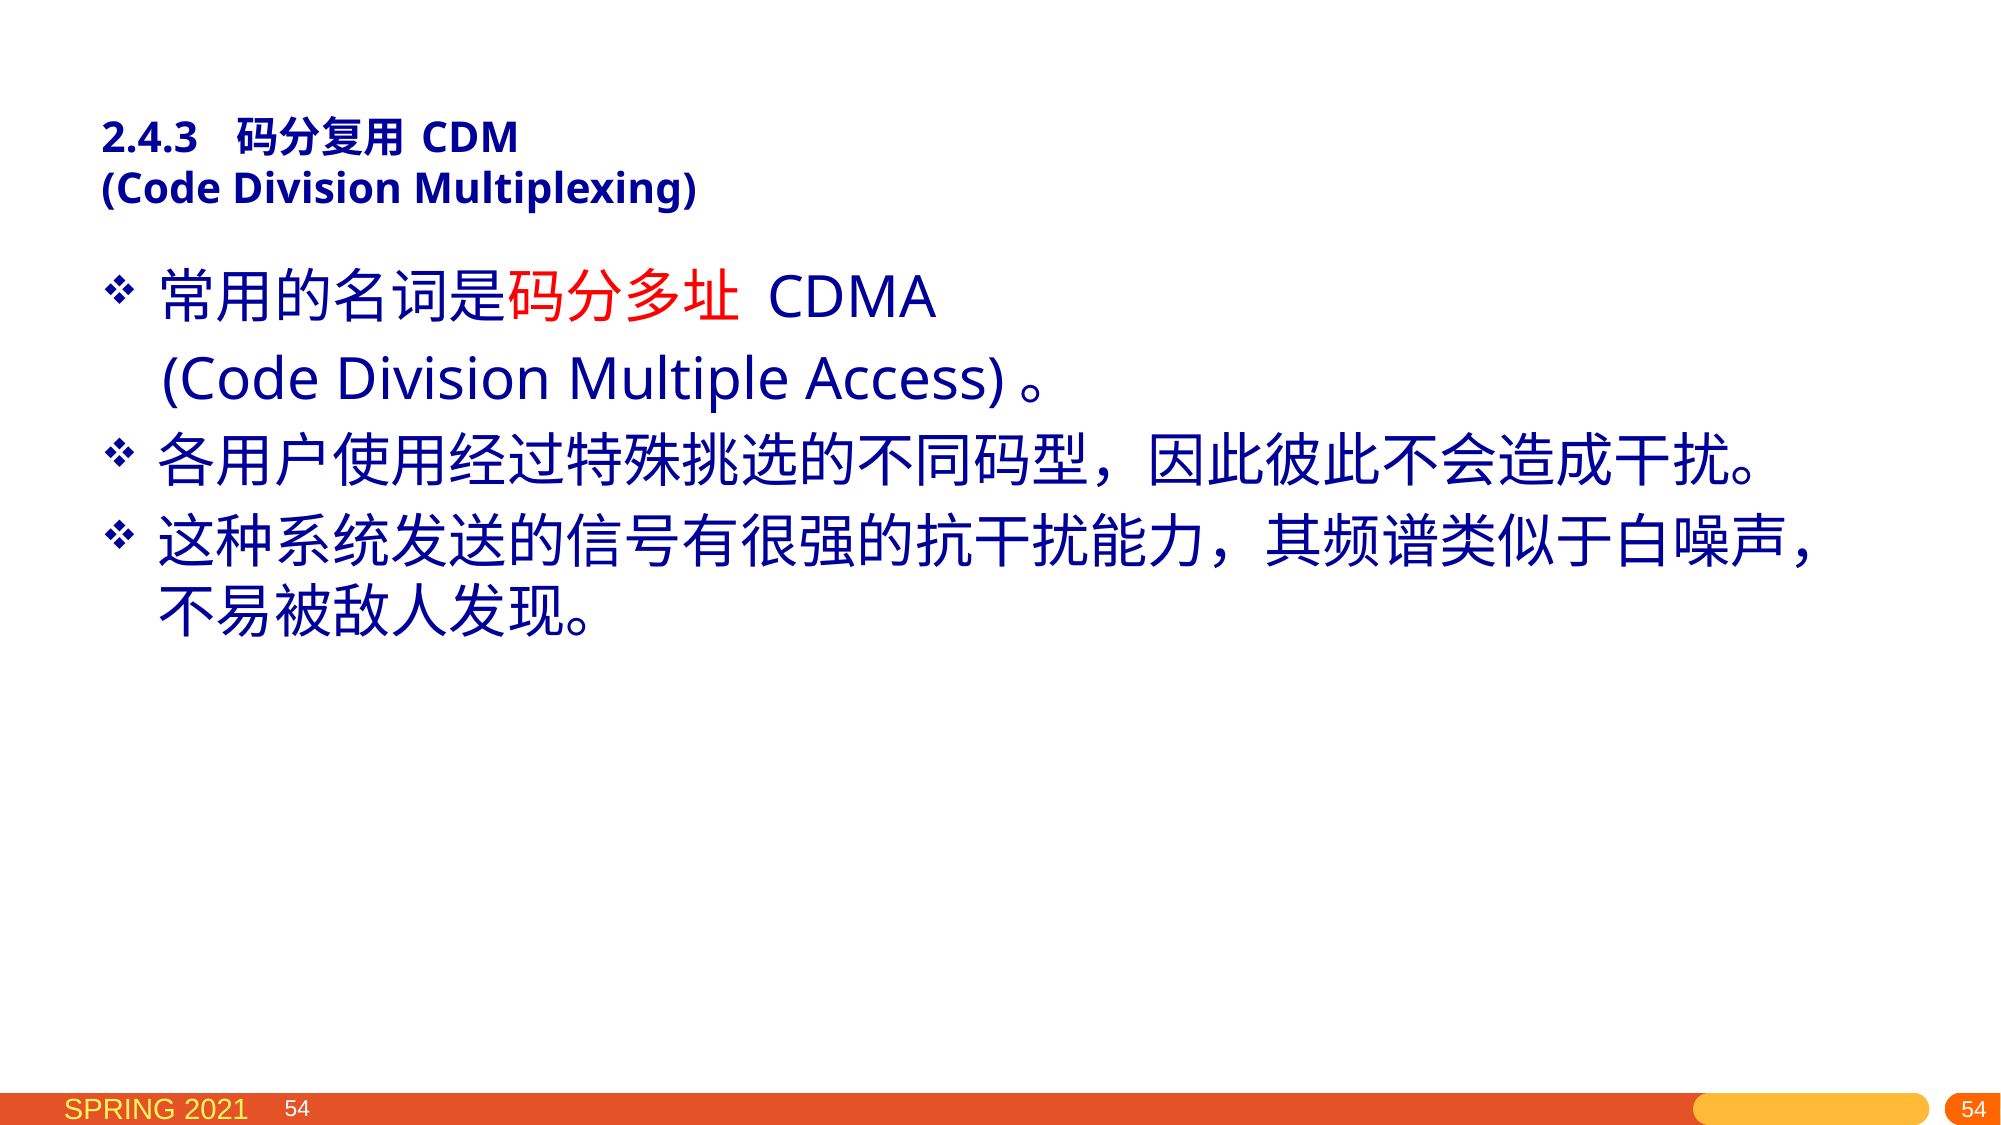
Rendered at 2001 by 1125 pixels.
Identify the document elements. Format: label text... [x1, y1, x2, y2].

list 常用的名词是码分多址 CDMA (Code Division Multiple Access)。 各用户使用经过特殊挑选的不同码型，因此彼此不会造成干扰。 这种系统发送的信号有很强的抗干扰能力，其频谱类似于白噪声，不易被敌人发现。 [86, 252, 1914, 1047]
title 2.4.3 码分复用 CDM (Code Division Multiplexing) [86, 101, 1914, 220]
